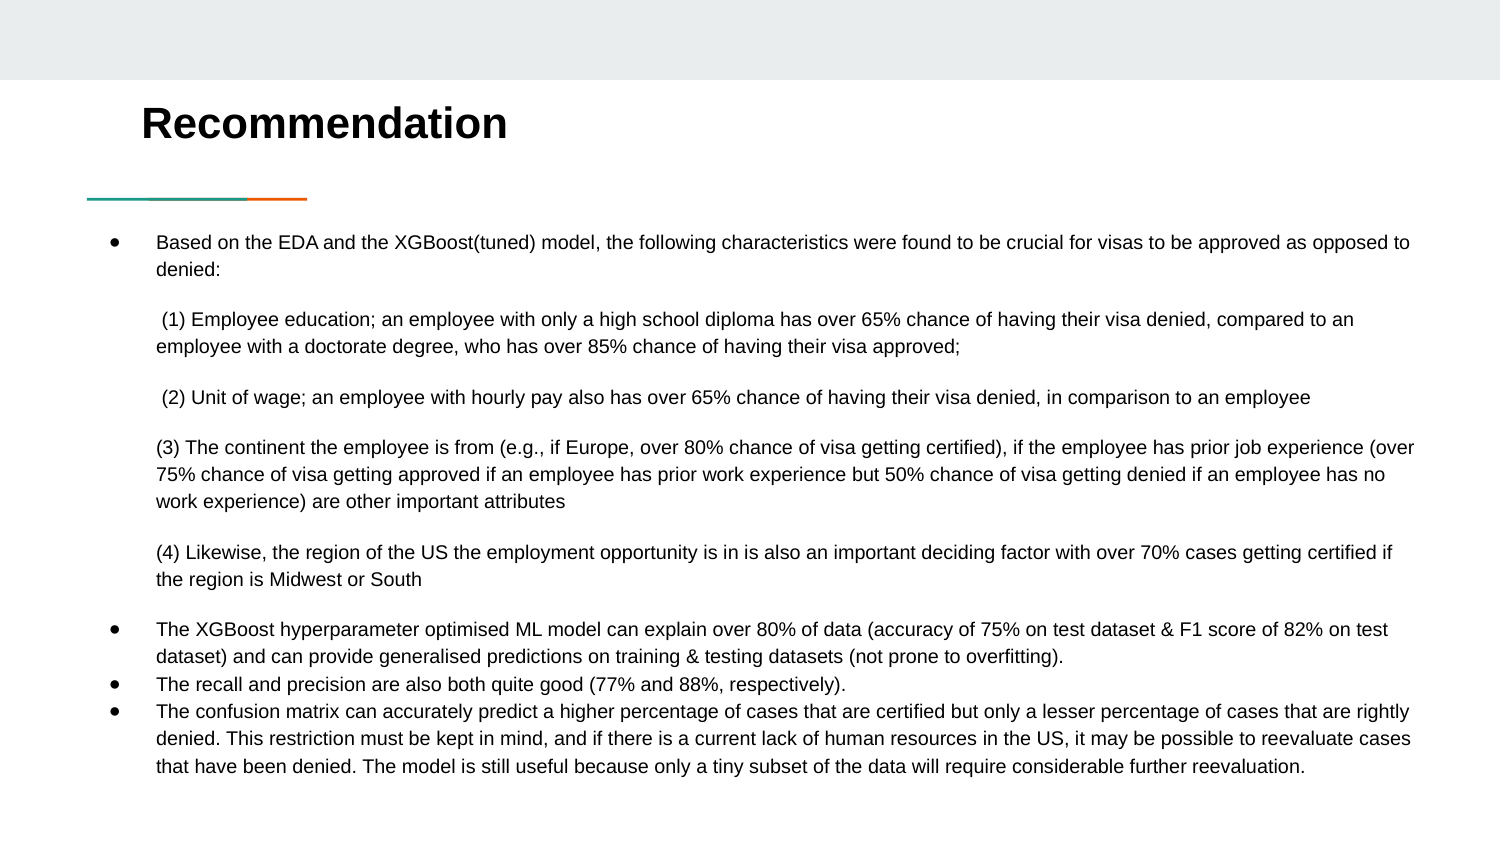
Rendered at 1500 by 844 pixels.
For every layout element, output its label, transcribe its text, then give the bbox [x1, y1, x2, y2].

text_box Based on the EDA and the XGBoost(tuned) model, the following characteristics were found to be crucial for visas to be approved as opposed to denied: (1) Employee education; an employee with only a high school diploma has over 65% chance of having their visa denied, compared to an employee with a doctorate degree, who has over 85% chance of having their visa approved; (2) Unit of wage; an employee with hourly pay also has over 65% chance of having their visa denied, in comparison to an employee (3) The continent the employee is from (e.g., if Europe, over 80% chance of visa getting certified), if the employee has prior job experience (over 75% chance of visa getting approved if an employee has prior work experience but 50% chance of visa getting denied if an employee has no work experience) are other important attributes (4) Likewise, the region of the US the employment opportunity is in is also an important deciding factor with over 70% cases getting certified if the region is Midwest or South The XGBoost hyperparameter optimised ML model can explain over 80% of data (accuracy of 75% on test dataset & F1 score of 82% on test dataset) and can provide generalised predictions on training & testing datasets (not prone to overfitting). The recall and precision are also both quite good (77% and 88%, respectively). The confusion matrix can accurately predict a higher percentage of cases that are certified but only a lesser percentage of cases that are rightly denied. This restriction must be kept in mind, and if there is a current lack of human resources in the US, it may be possible to reevaluate cases that have been denied. The model is still useful because only a tiny subset of the data will require considerable further reevaluation. [66, 210, 1441, 844]
title Recommendation [126, 71, 1388, 187]
